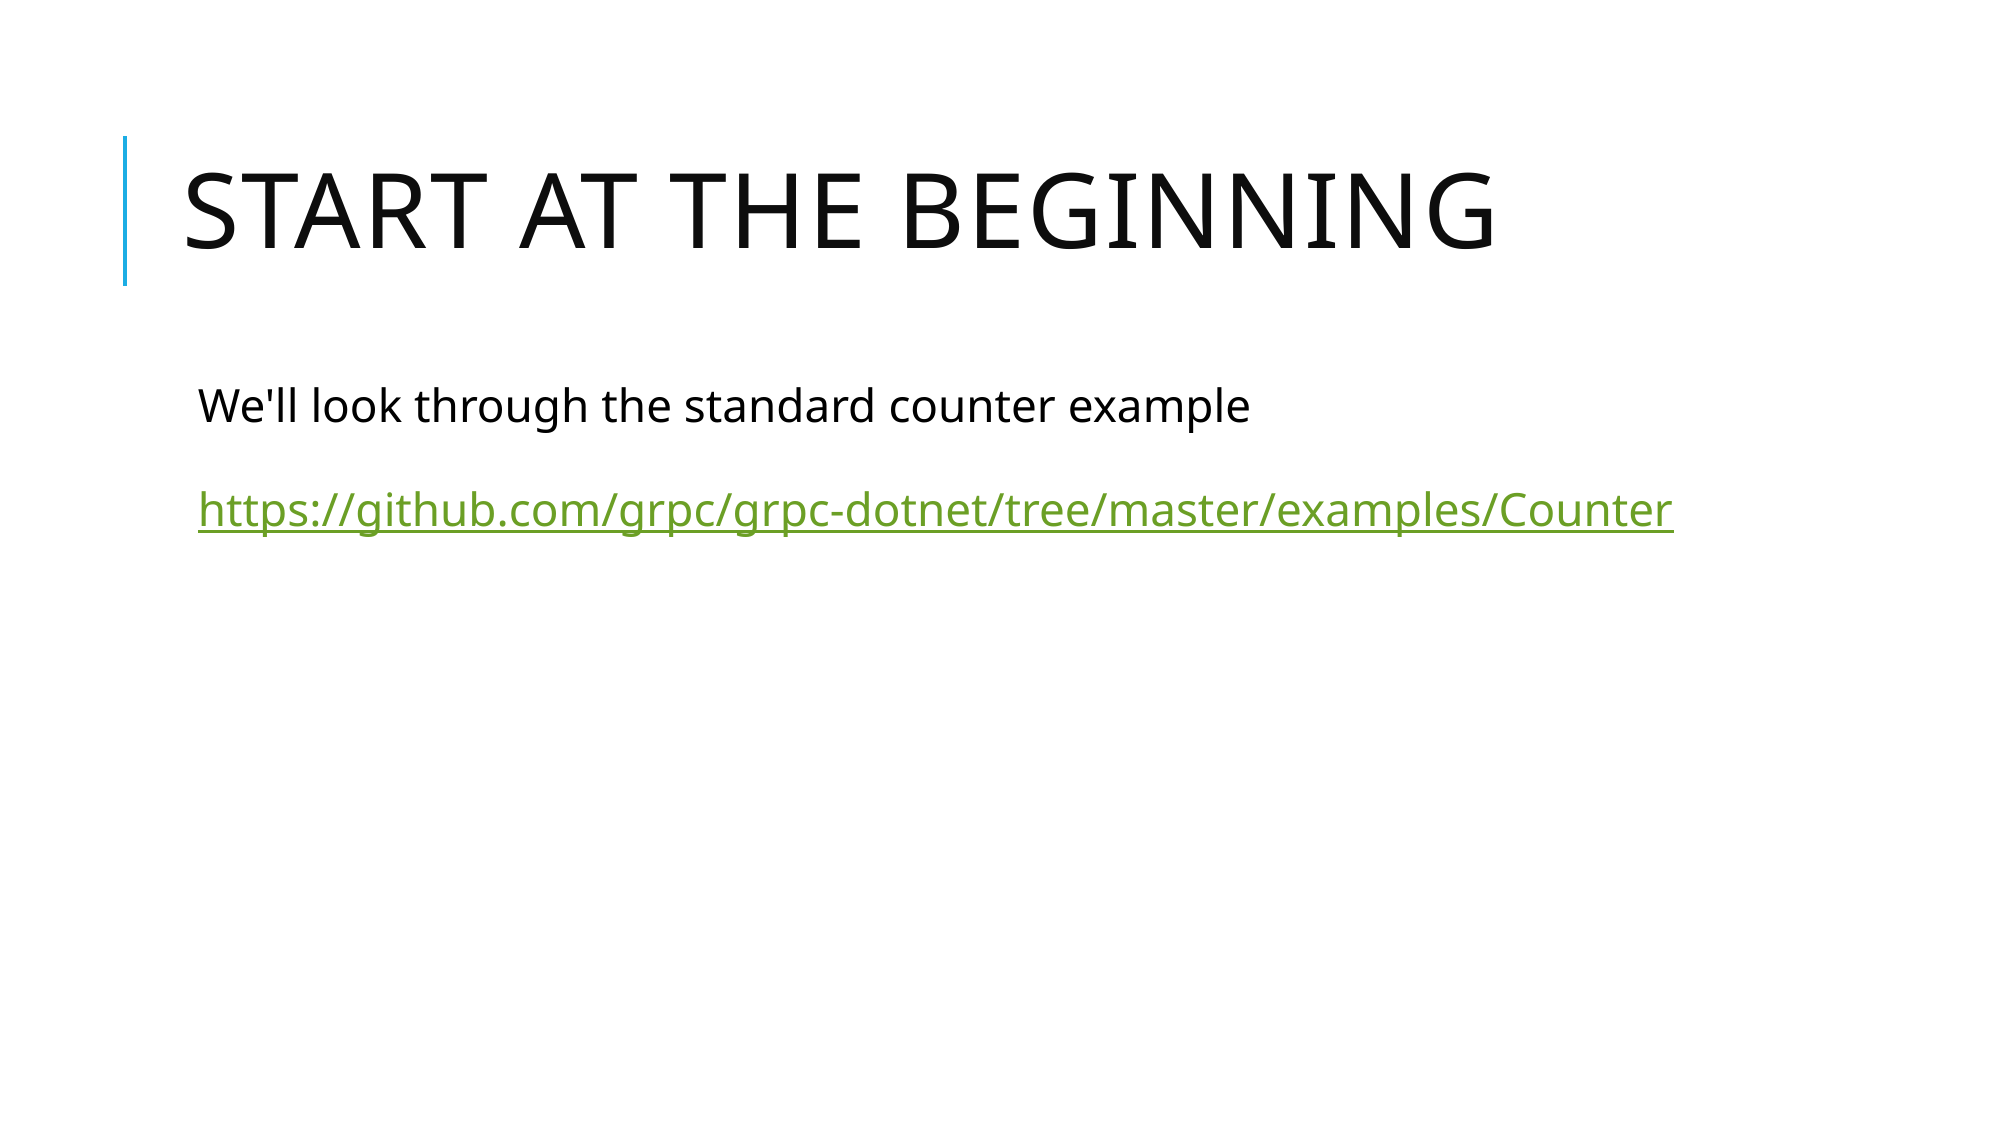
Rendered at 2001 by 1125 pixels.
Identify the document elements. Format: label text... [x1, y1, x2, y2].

list We'll look through the standard counter example https://github.com/grpc/grpc-dotnet/tree/master/examples/Counter [168, 375, 1763, 1035]
title Start at the beginning [168, 96, 1763, 342]
